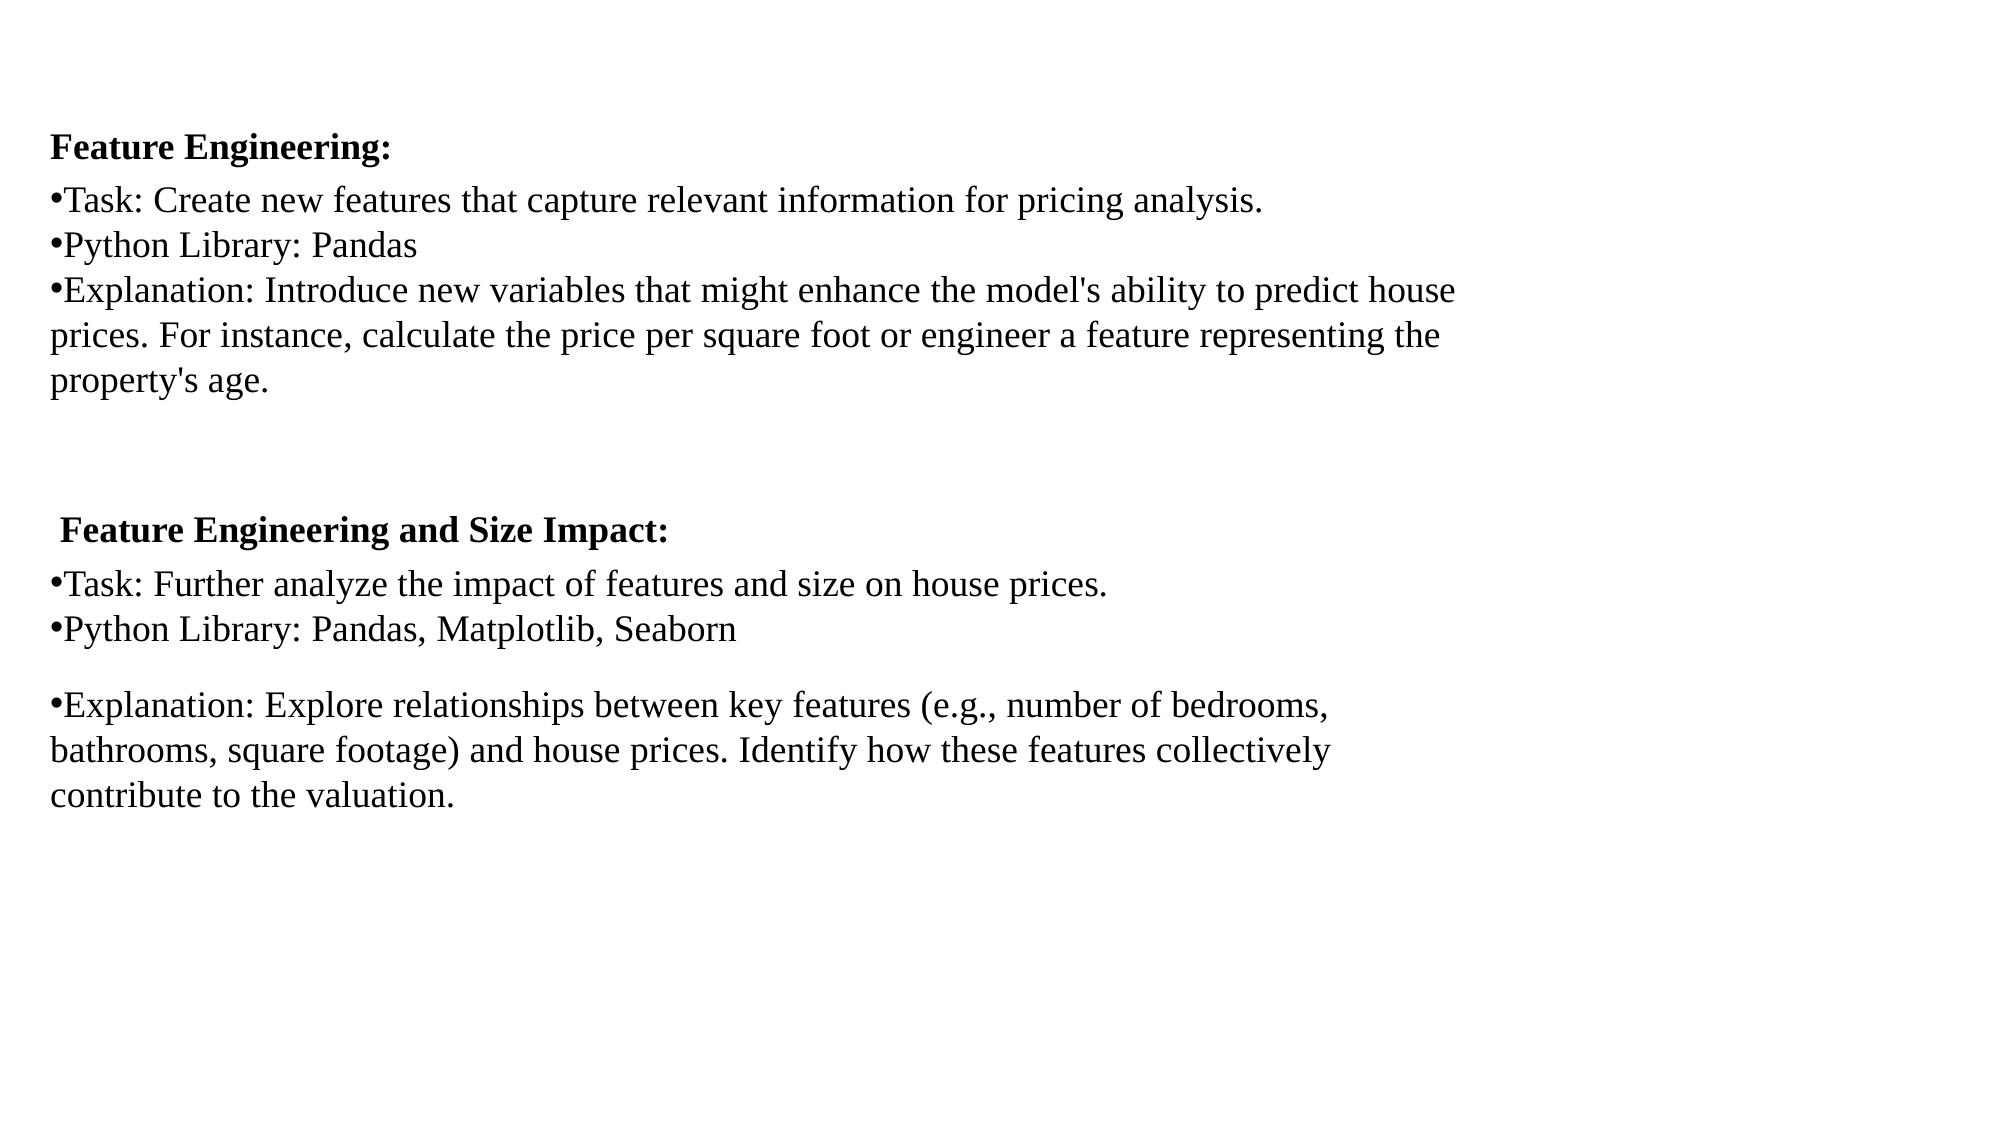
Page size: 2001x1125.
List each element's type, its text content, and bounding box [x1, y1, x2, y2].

text_box Feature Engineering: Task: Create new features that capture relevant information for pricing analysis. Python Library: Pandas Explanation: Introduce new variables that might enhance the model's ability to predict house prices. For instance, calculate the price per square foot or engineer a feature representing the property's age. Feature Engineering and Size Impact: Task: Further analyze the impact of features and size on house prices. Python Library: Pandas, Matplotlib, Seaborn Explanation: Explore relationships between key features (e.g., number of bedrooms, bathrooms, square footage) and house prices. Identify how these features collectively contribute to the valuation. [35, 114, 1500, 823]
